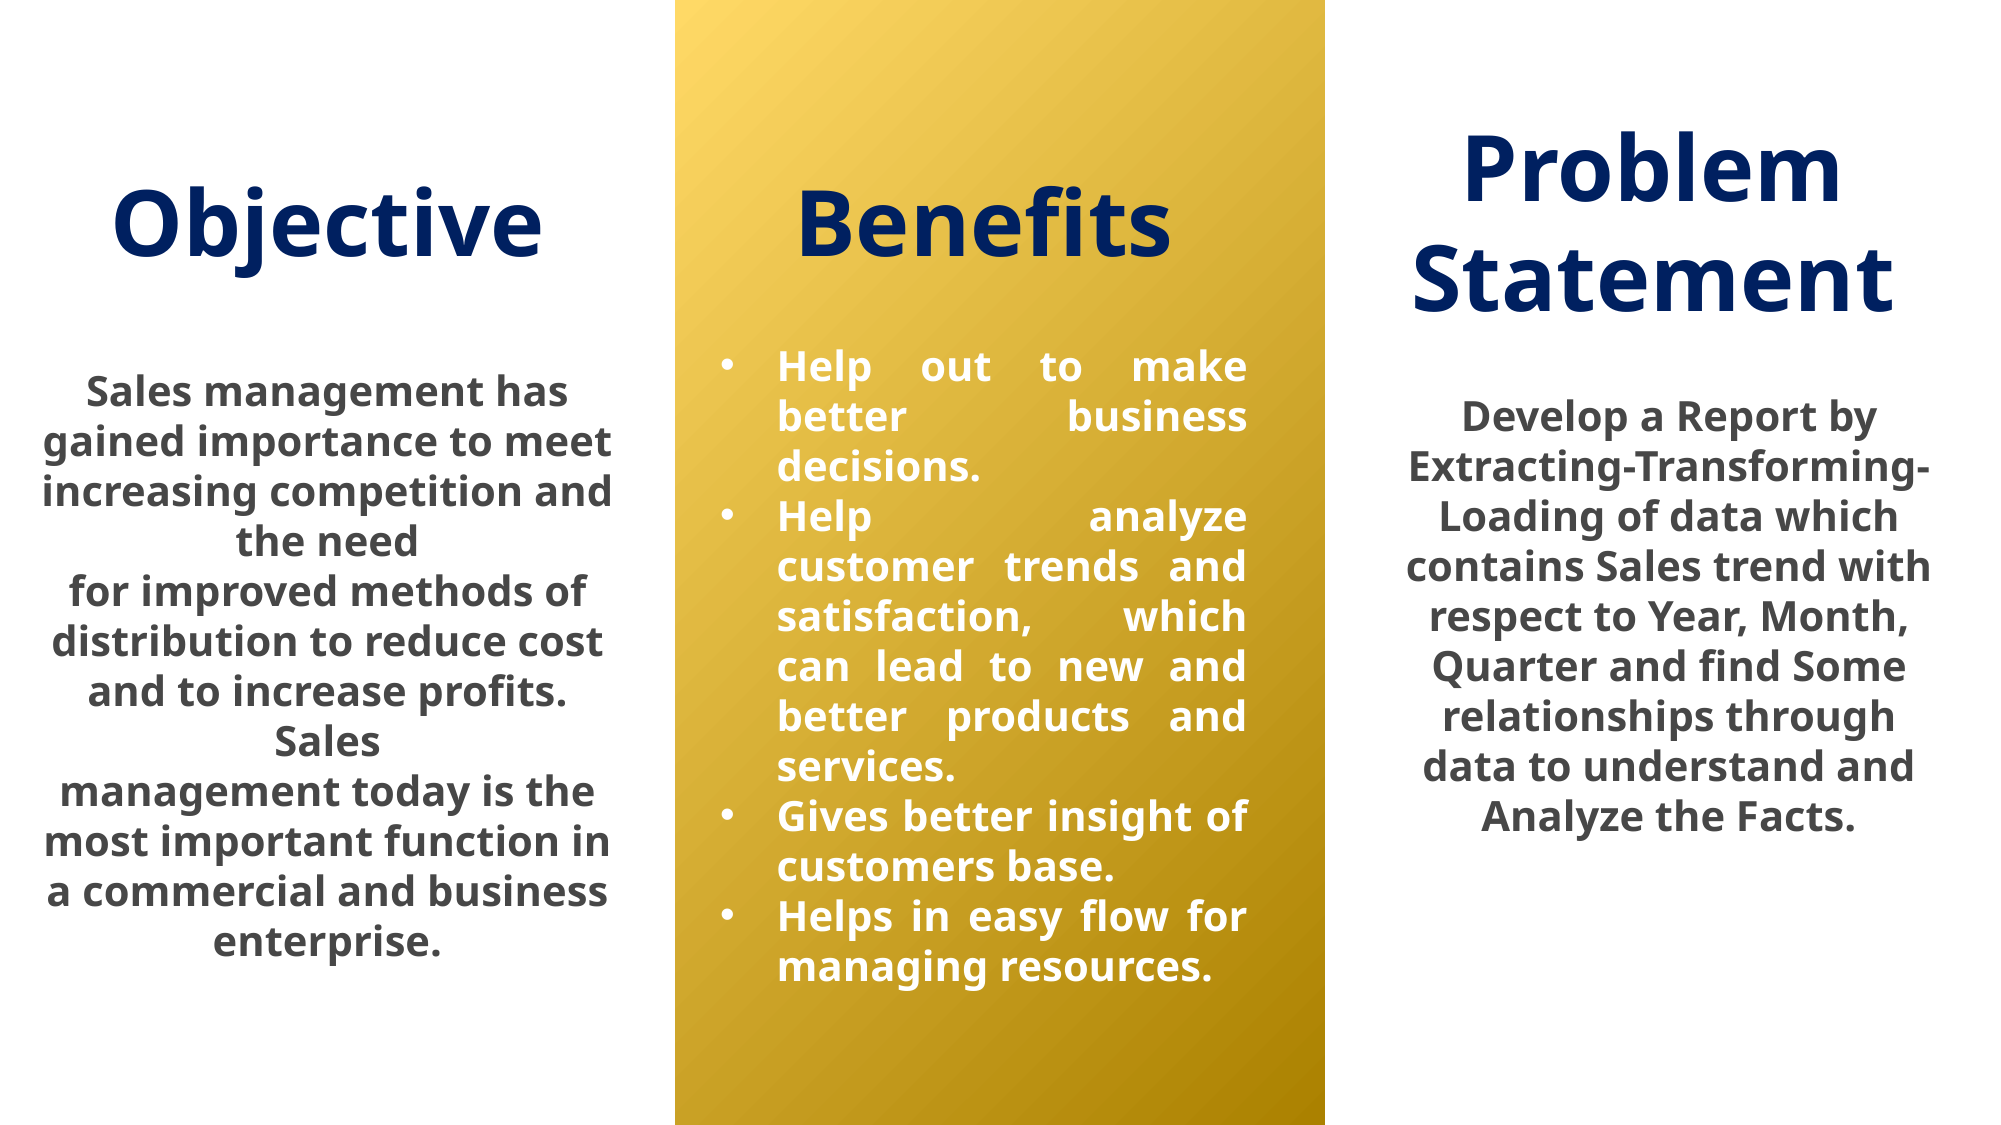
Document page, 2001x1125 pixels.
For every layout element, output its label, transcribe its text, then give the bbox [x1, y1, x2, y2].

text_box Objective [47, 165, 608, 276]
text_box Sales management has gained importance to meet increasing competition and the need for improved methods of distribution to reduce cost and to increase profits. Sales management today is the most important function in a commercial and business enterprise. [37, 364, 618, 965]
text_box Help out to make better business decisions. Help analyze customer trends and satisfaction, which can lead to new and better products and services. Gives better insight of customers base. Helps in easy flow for managing resources. [720, 339, 1248, 990]
text_box Develop a Report by Extracting-Transforming-Loading of data which contains Sales trend with respect to Year, Month, Quarter and find Some relationships through data to understand and Analyze the Facts. [1405, 389, 1933, 841]
text_box Benefits [704, 165, 1264, 276]
text_box Problem Statement [1373, 109, 1933, 330]
text_box [675, 0, 1325, 1125]
